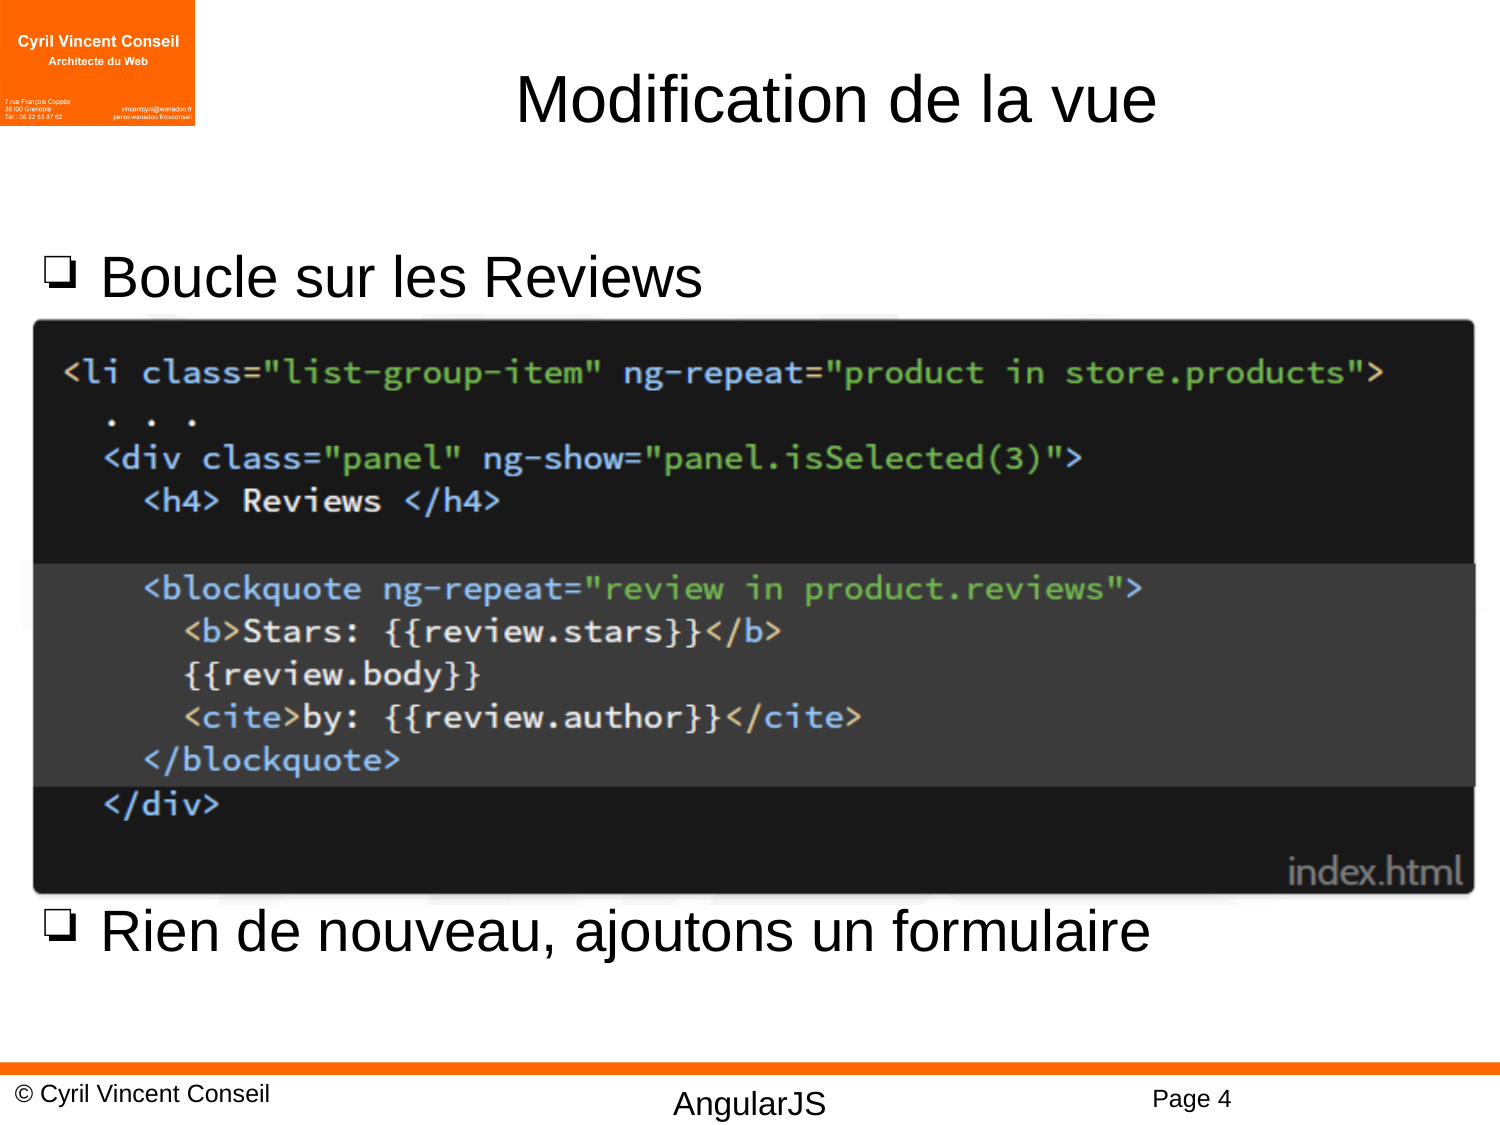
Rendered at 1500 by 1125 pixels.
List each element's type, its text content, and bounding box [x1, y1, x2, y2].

title Modification de la vue [194, 2, 1480, 190]
picture [0, 0, 195, 126]
list Boucle sur les Reviews Rien de nouveau, ajoutons un formulaire [29, 914, 1468, 1059]
list Boucle sur les Reviews Rien de nouveau, ajoutons un formulaire [29, 231, 1468, 312]
picture [21, 314, 1495, 906]
